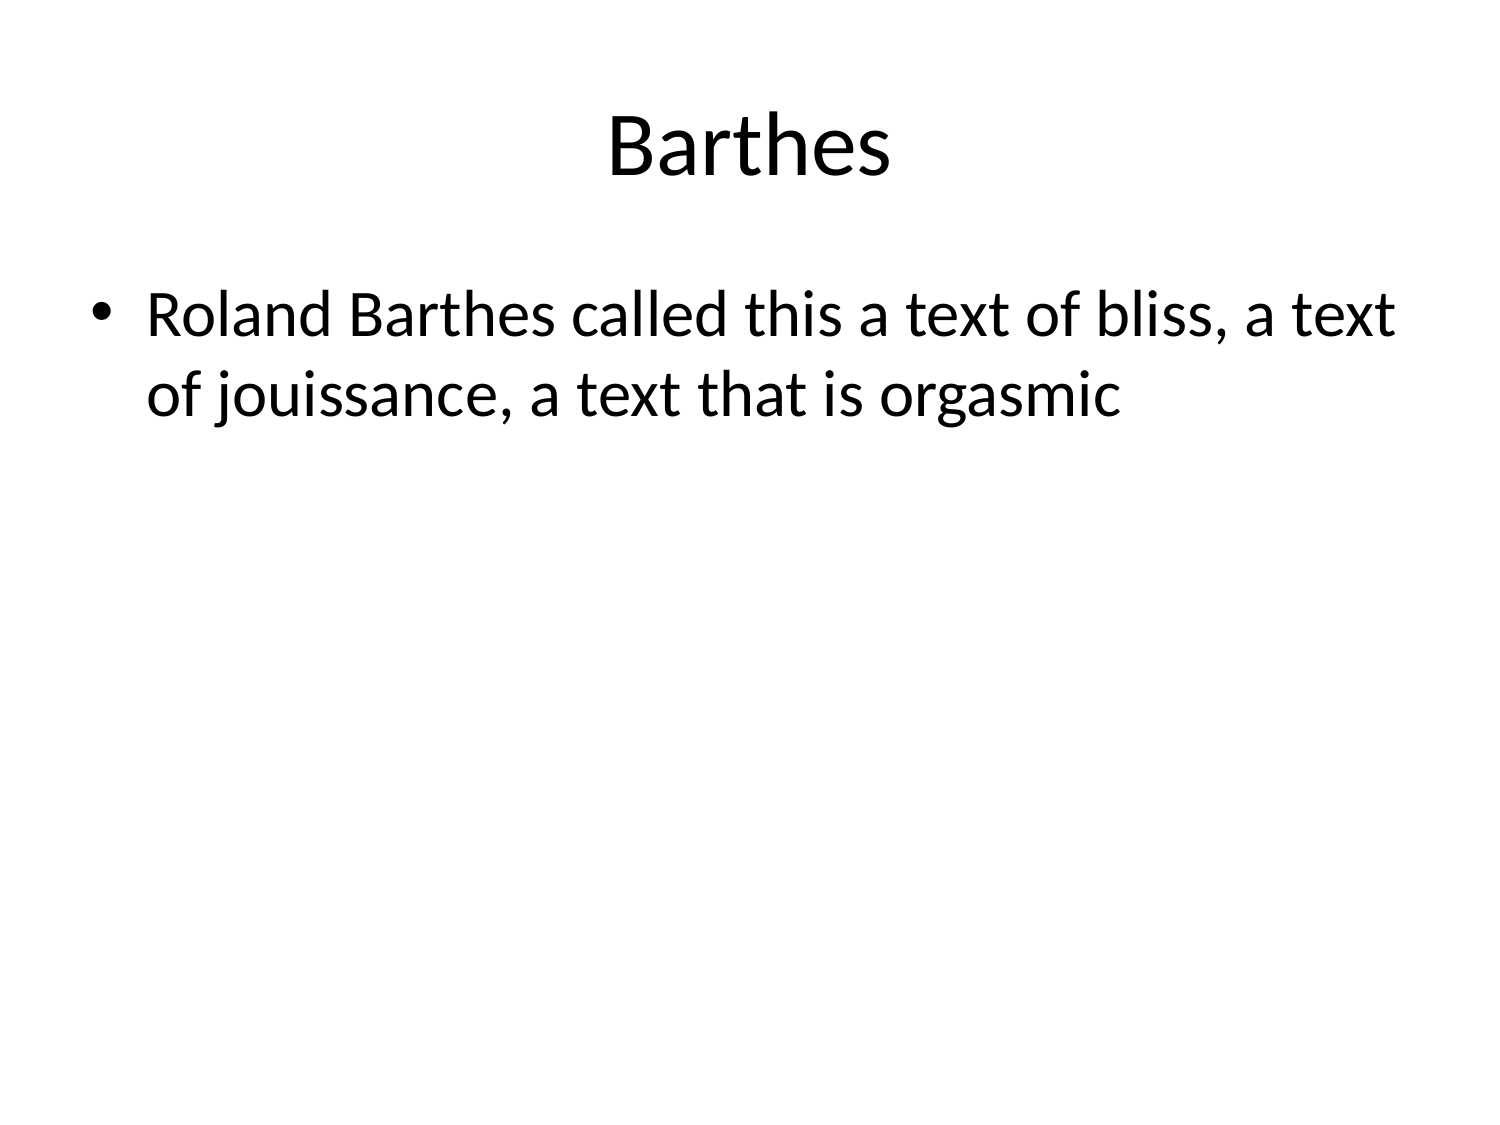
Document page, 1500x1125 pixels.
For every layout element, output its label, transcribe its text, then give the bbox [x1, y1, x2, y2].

list Roland Barthes called this a text of bliss, a text of jouissance, a text that is orgasmic [75, 262, 1425, 1005]
title Barthes [75, 45, 1425, 233]
